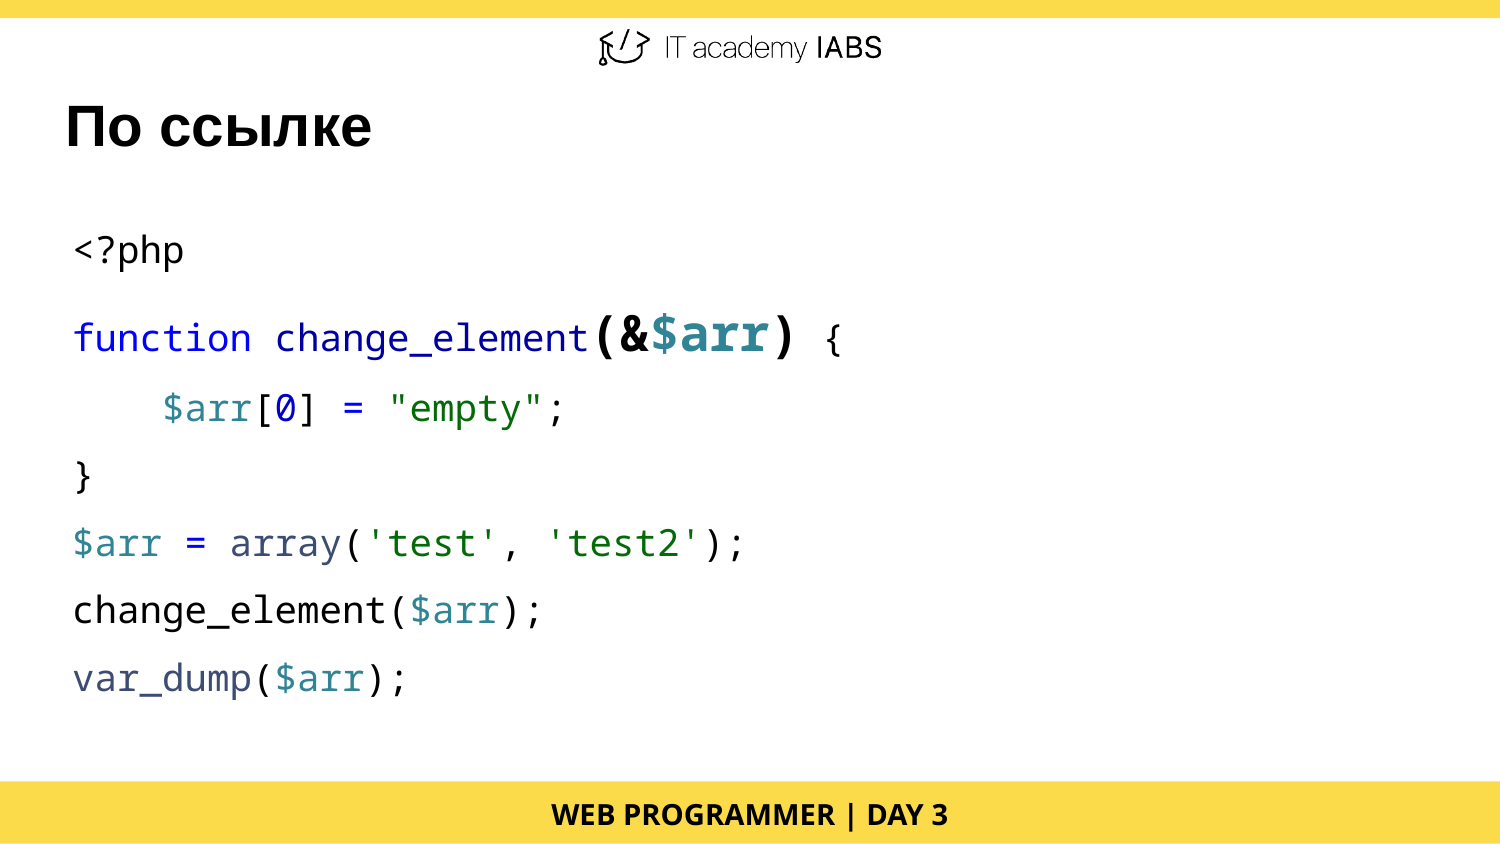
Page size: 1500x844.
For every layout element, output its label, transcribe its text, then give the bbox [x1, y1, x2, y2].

text_box <?php function change_element(&$arr) { $arr[0] = "empty"; } $arr = array('test', 'test2'); change_element($arr); var_dump($arr); [51, 189, 1449, 750]
text_box По ссылке [51, 72, 1449, 167]
text_box [1160, 781, 1500, 844]
text_box [0, 0, 1500, 19]
picture [591, 18, 887, 71]
text_box [0, 781, 340, 844]
text_box WEB PROGRAMMER | DAY 3 [340, 781, 1160, 844]
